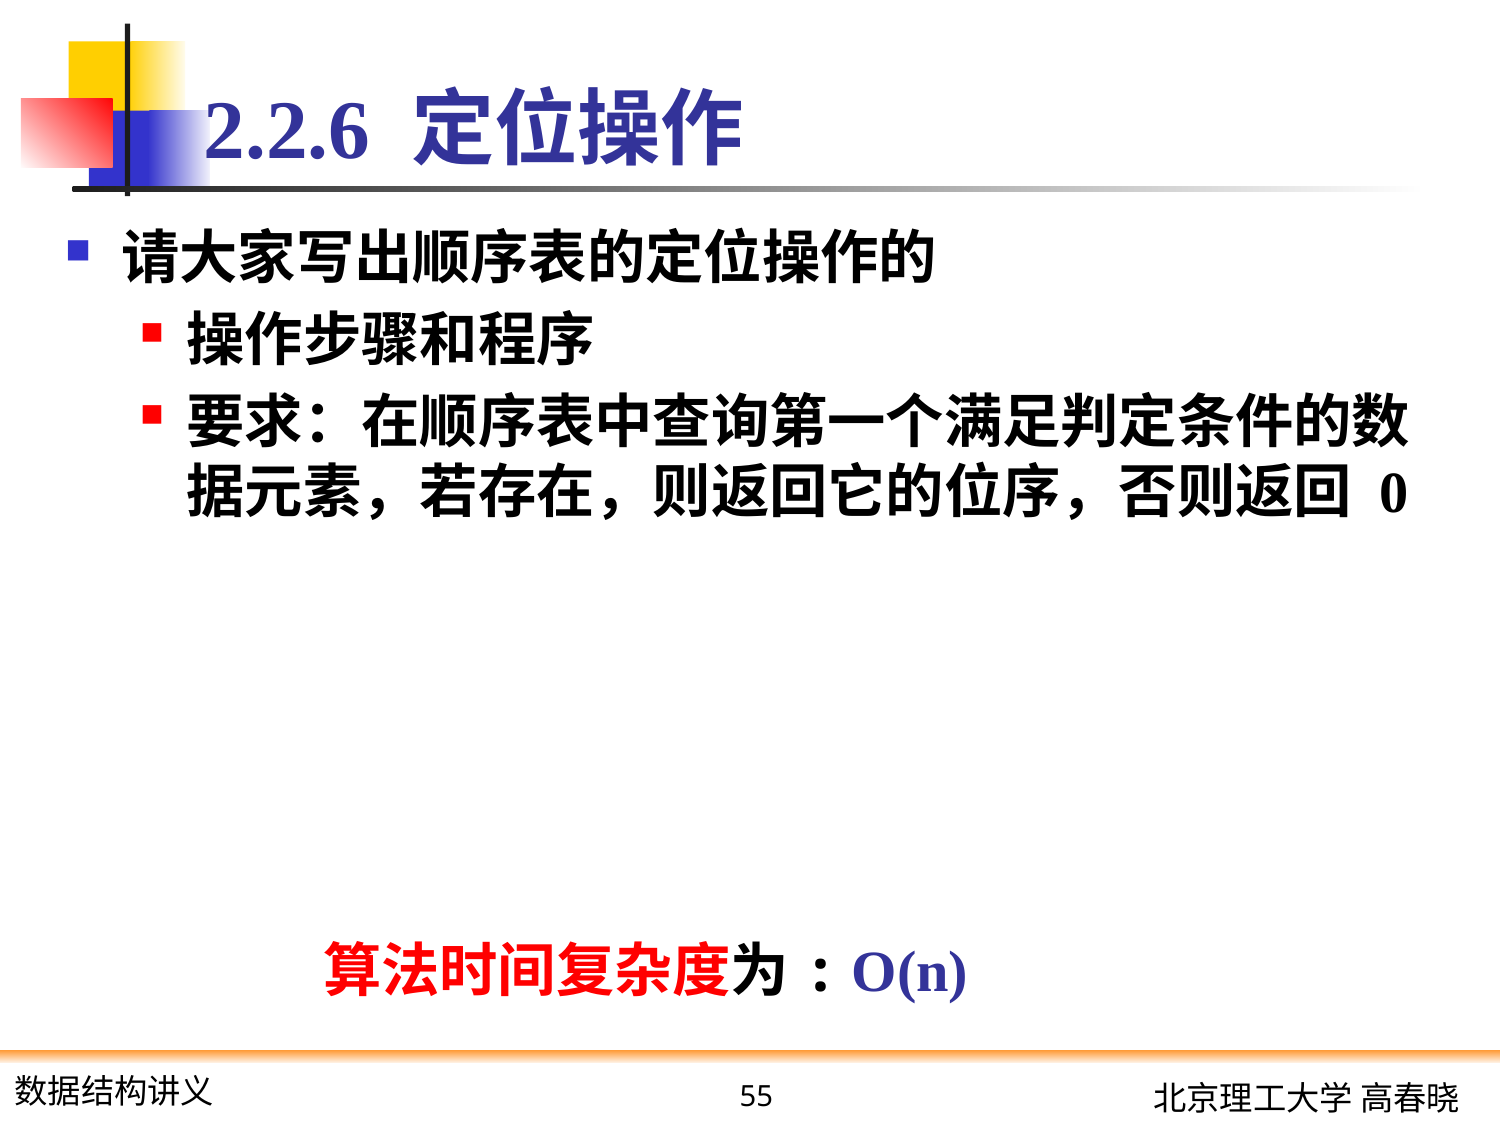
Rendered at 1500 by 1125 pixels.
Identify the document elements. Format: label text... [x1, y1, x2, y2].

list 请大家写出顺序表的定位操作的 操作步骤和程序 要求：在顺序表中查询第一个满足判定条件的数据元素，若存在，则返回它的位序，否则返回 0 [50, 212, 1469, 1038]
text_box 算法时间复杂度为: [308, 925, 837, 1011]
title 2.2.6 定位操作 [188, 19, 1468, 183]
text_box O(n) [837, 925, 984, 1011]
slide_number 55 [599, 1049, 913, 1125]
